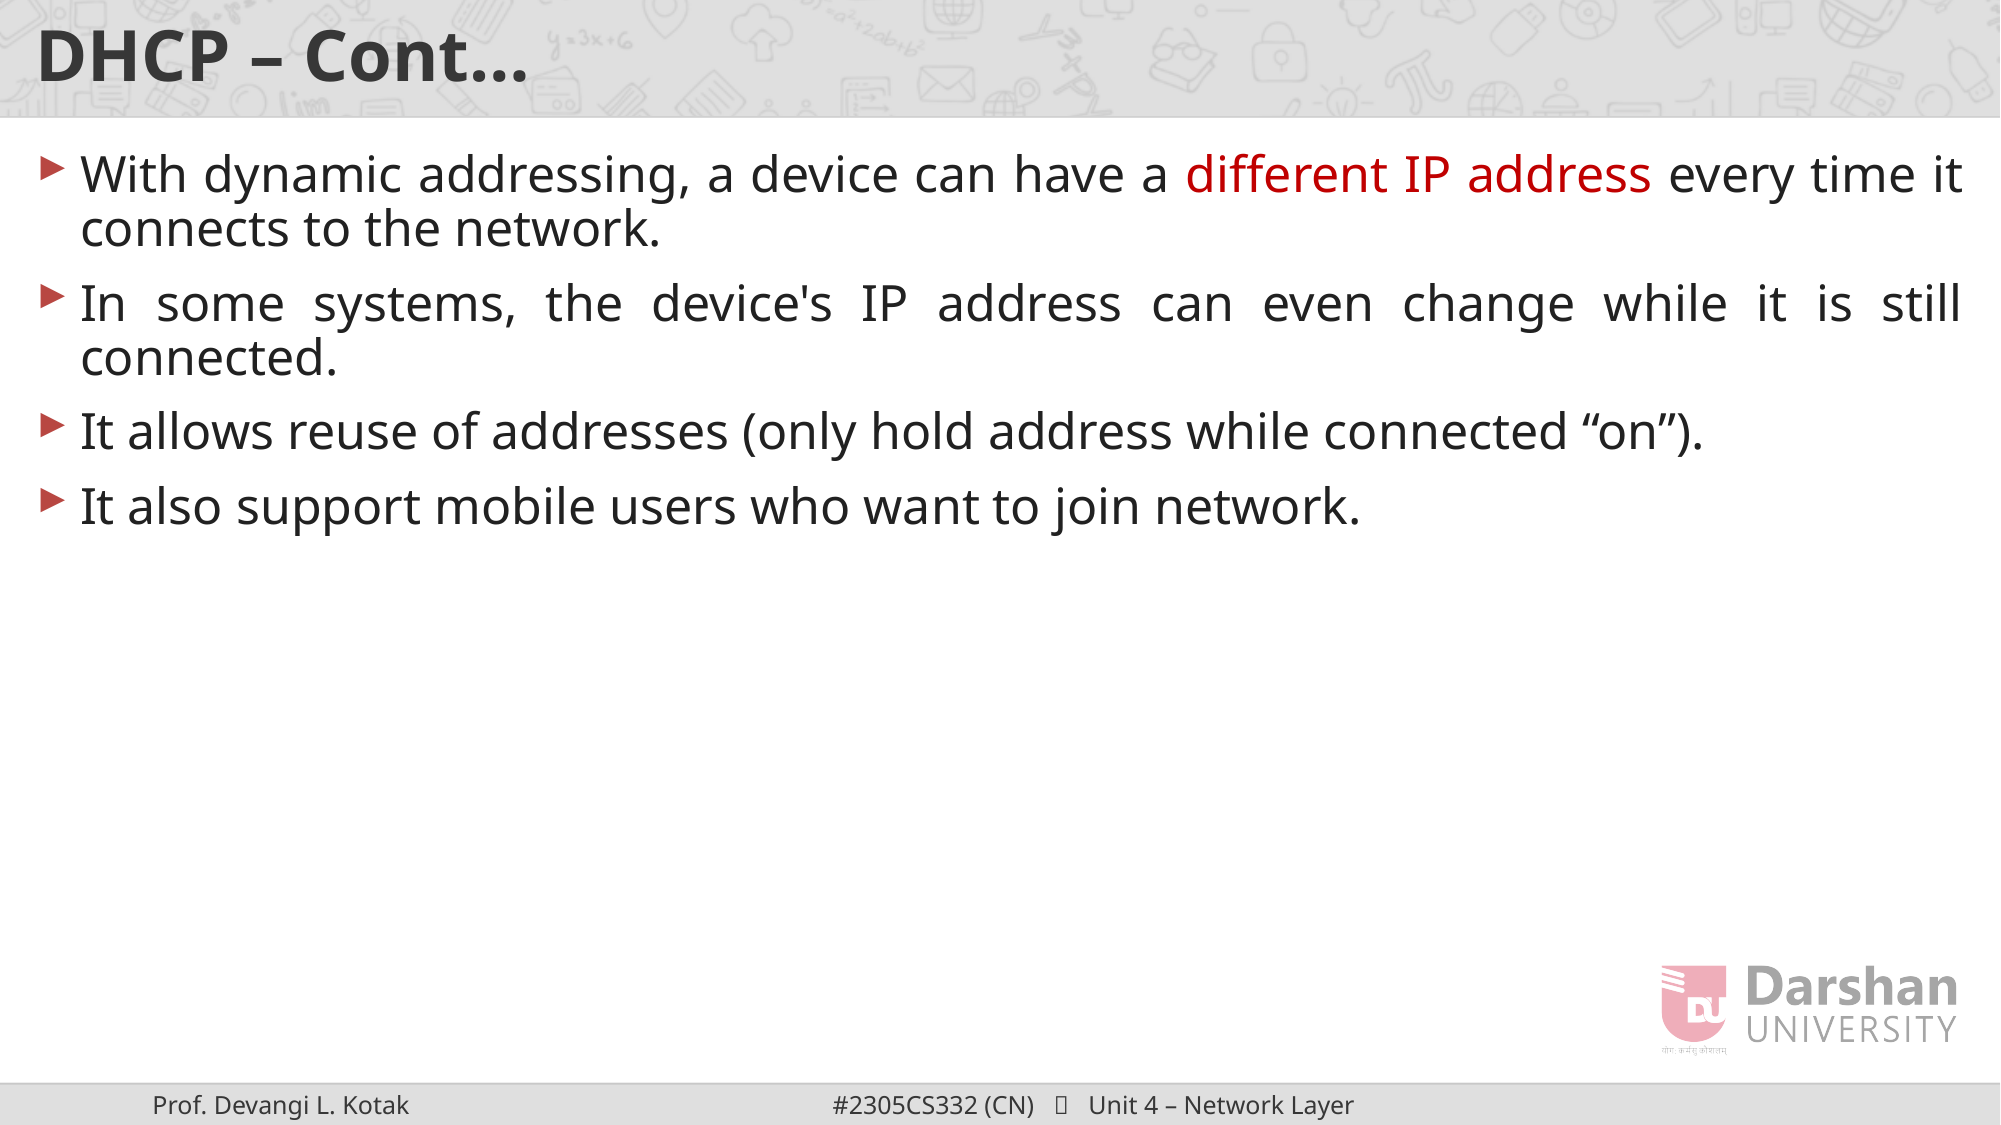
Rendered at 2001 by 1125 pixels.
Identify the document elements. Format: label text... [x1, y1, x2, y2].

list With dynamic addressing, a device can have a different IP address every time it connects to the network. In some systems, the device's IP address can even change while it is still connected. It allows reuse of addresses (only hold address while connected “on”). It also support mobile users who want to join network. [21, 141, 1979, 1059]
title DHCP – Cont… [0, 0, 2000, 117]
table_cell /8 [1637, 937, 1981, 1082]
